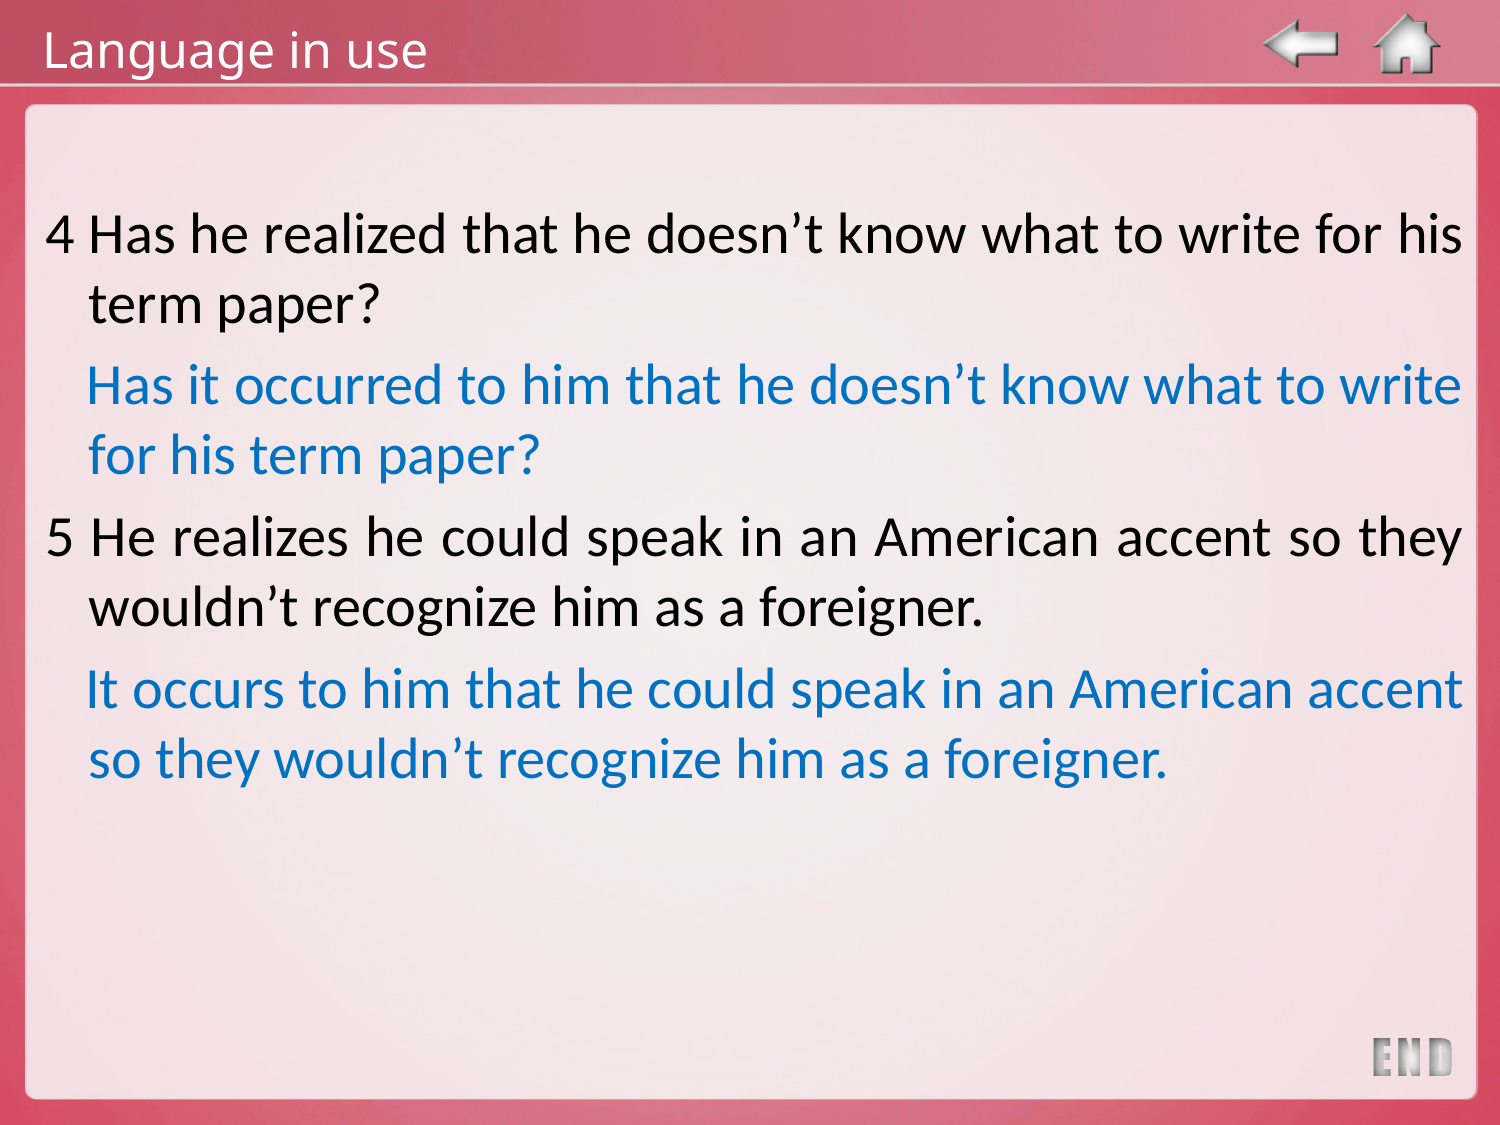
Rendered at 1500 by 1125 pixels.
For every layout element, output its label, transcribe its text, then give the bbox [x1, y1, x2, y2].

text_box Language in use [27, 11, 582, 87]
list 4 Has he realized that he doesn’t know what to write for his term paper? Has it occurred to him that he doesn’t know what to write for his term paper? 5 He realizes he could speak in an American accent so they wouldn’t recognize him as a foreigner. It occurs to him that he could speak in an American accent so they wouldn’t recognize him as a foreigner. [30, 187, 1480, 859]
picture [0, 0, 1500, 1125]
